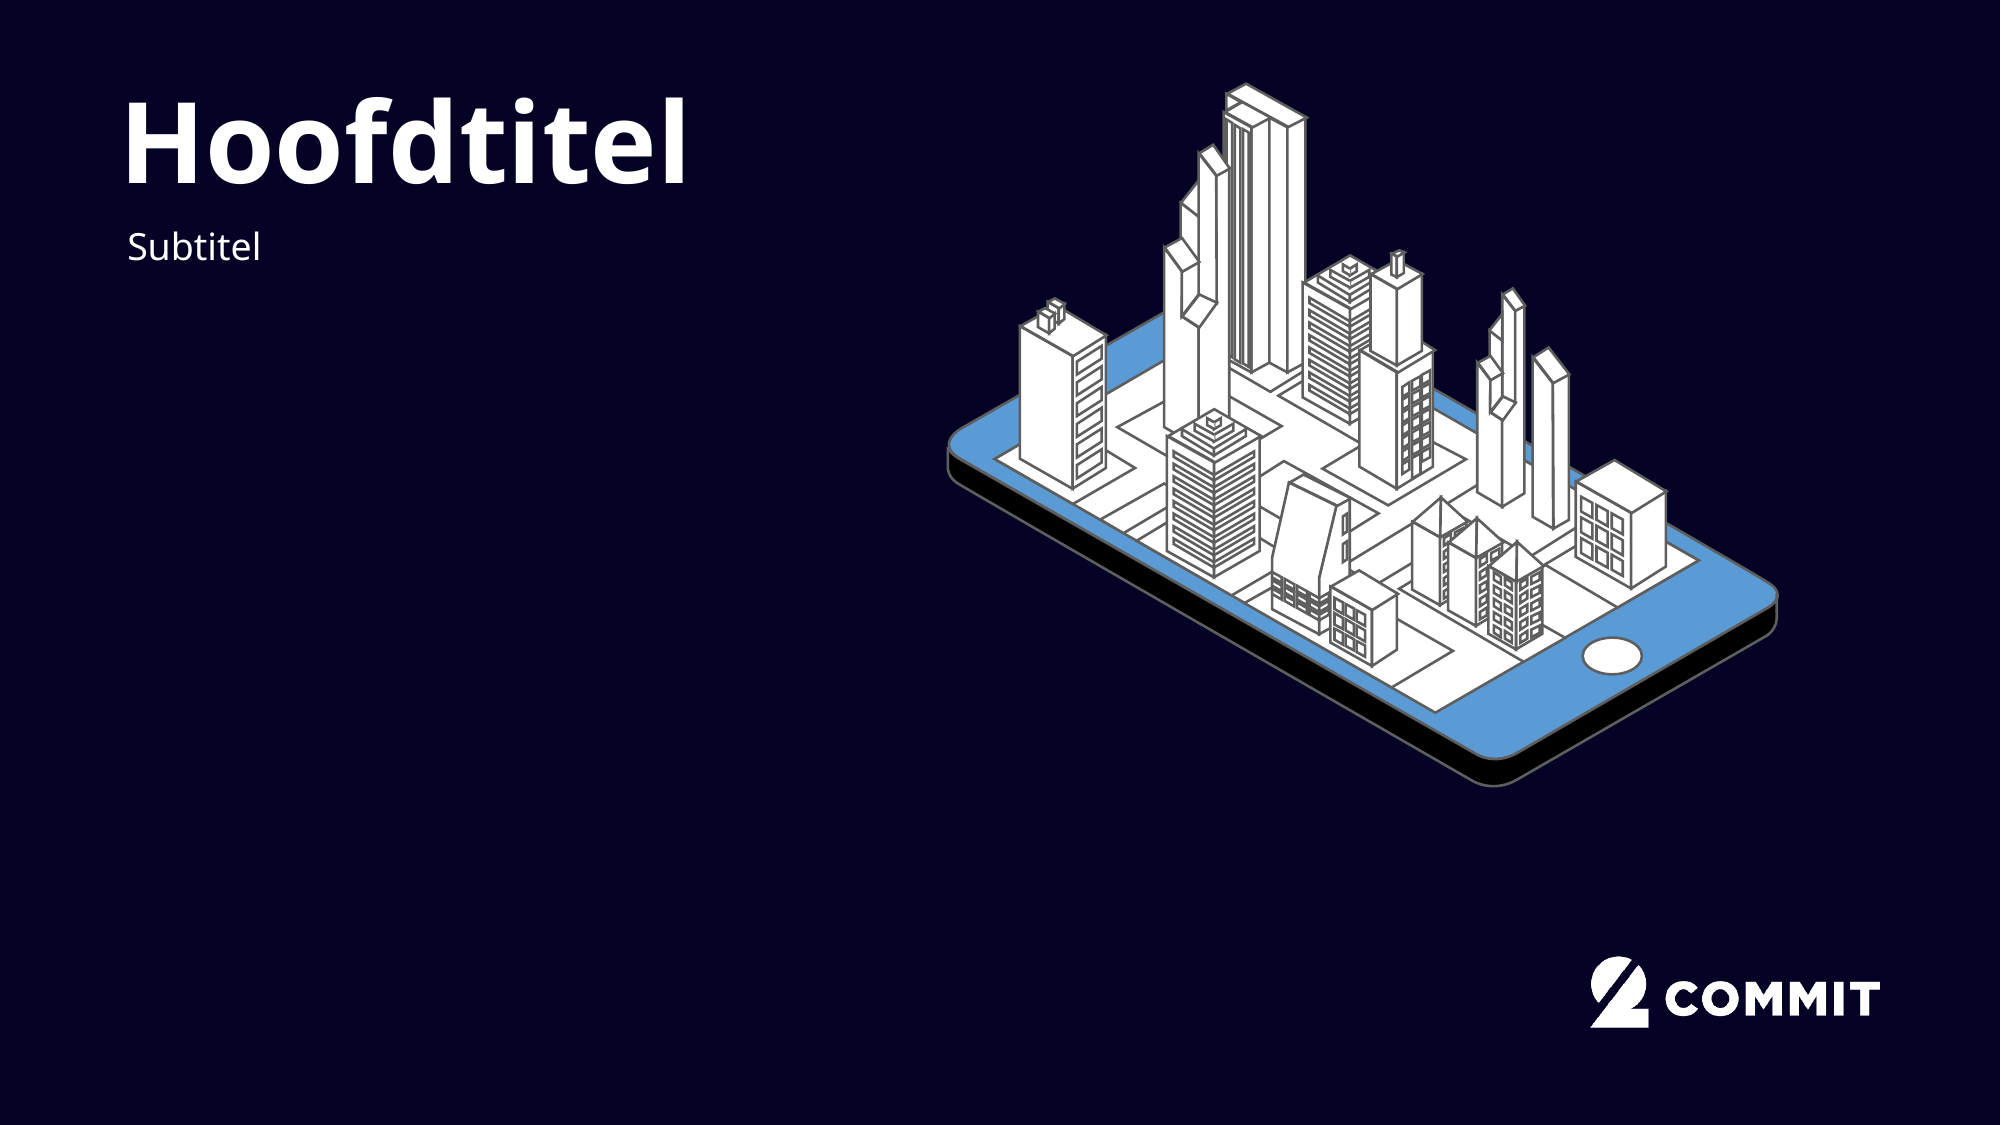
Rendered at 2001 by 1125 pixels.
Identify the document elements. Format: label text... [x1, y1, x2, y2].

picture [1521, 906, 1922, 1062]
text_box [947, 82, 1779, 787]
text_box Subtitel [112, 215, 638, 276]
text_box Hoofdtitel [104, 64, 1022, 214]
